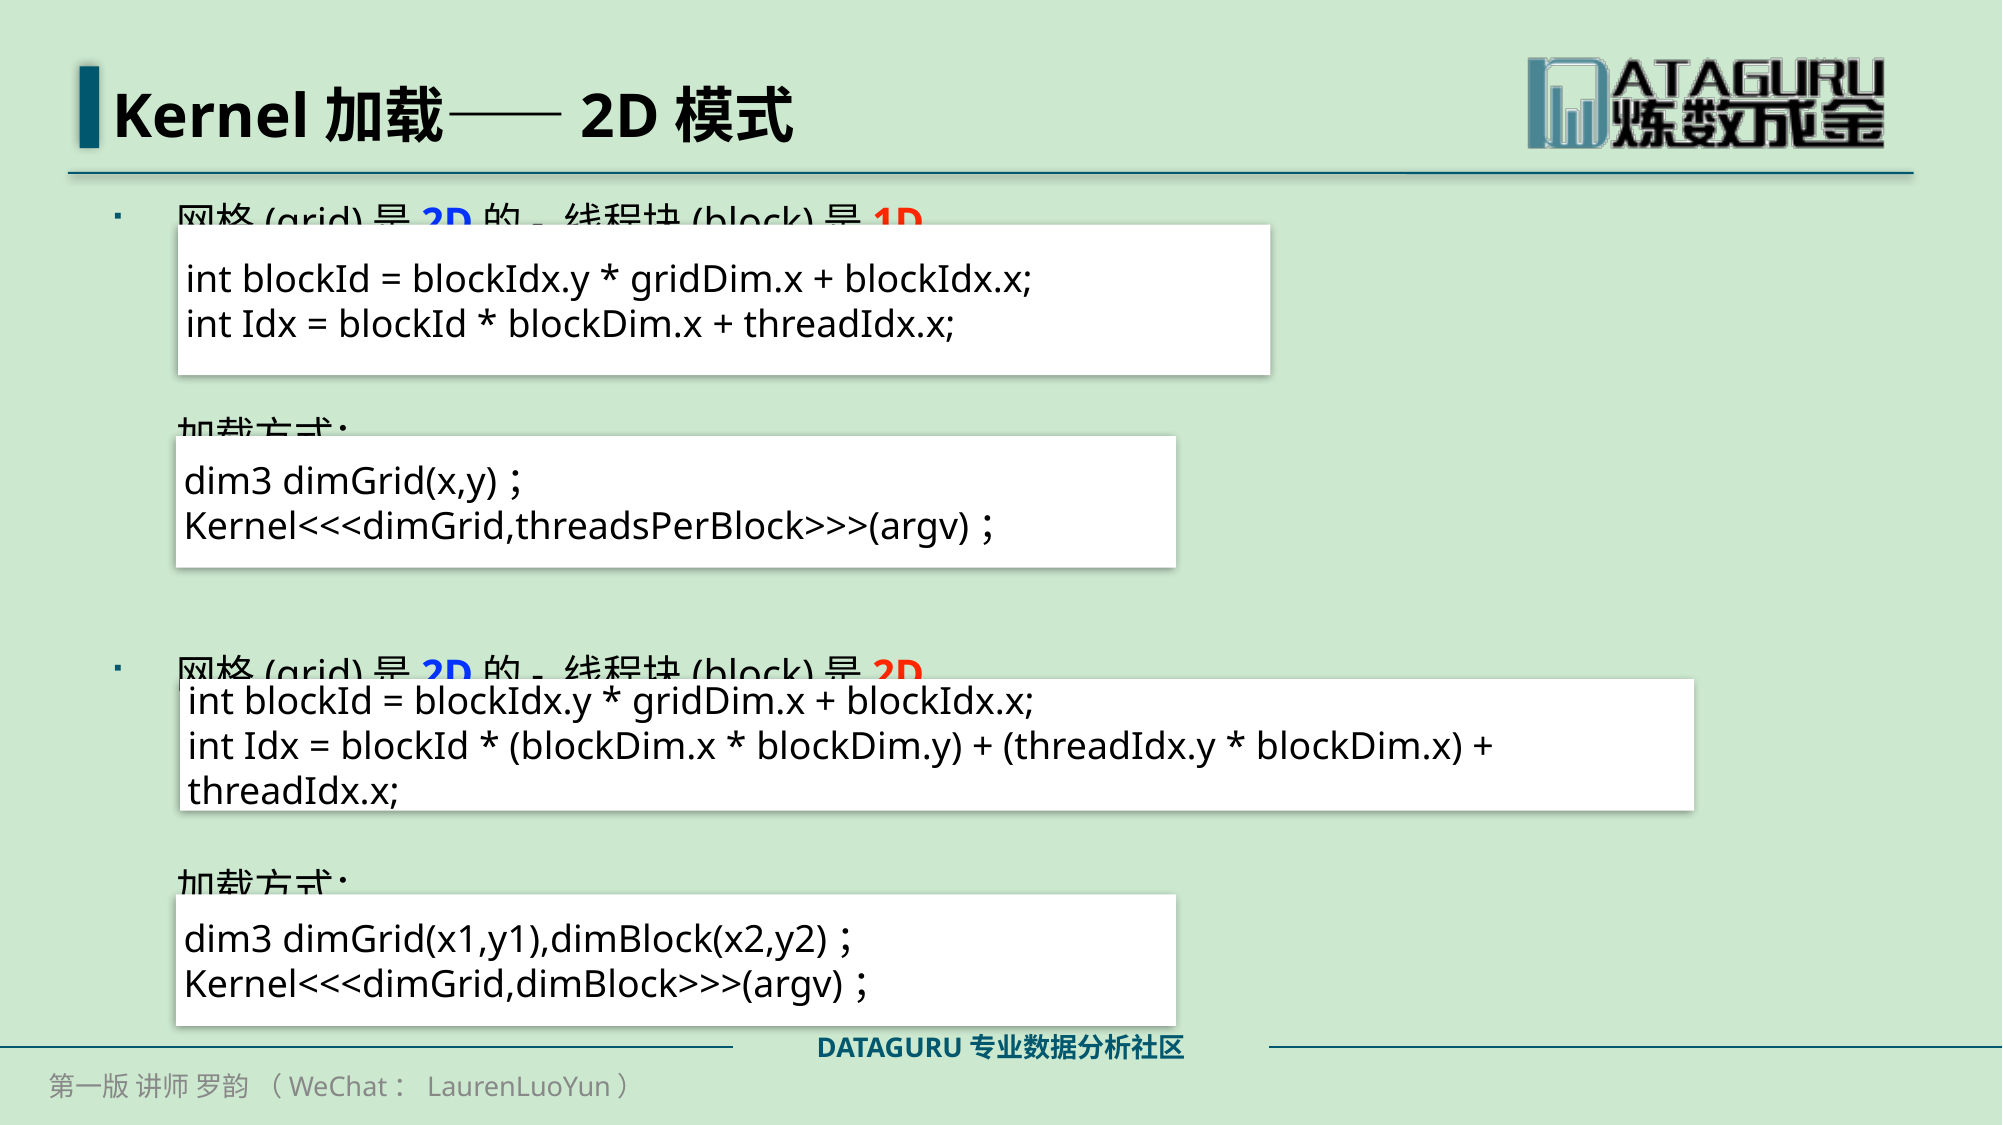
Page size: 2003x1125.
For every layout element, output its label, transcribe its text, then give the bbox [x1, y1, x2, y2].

list 网格(grid)是2D的- 线程块(block)是1D 加载方式： 网格(grid)是2D的- 线程块(block)是2D 加载方式： [99, 163, 1903, 1094]
text_box dim3 dimGrid(x1,y1),dimBlock(x2,y2)； Kernel<<<dimGrid,dimBlock>>>(argv)； [175, 894, 1177, 1026]
title Kernel加载——2D模式 [102, 30, 1462, 163]
text_box int blockId = blockIdx.y * gridDim.x + blockIdx.x; int Idx = blockId * (blockDim.x * blockDim.y) + (threadIdx.y * blockDim.x) + threadIdx.x; [180, 679, 1695, 811]
picture [1508, 19, 1903, 163]
text_box dim3 dimGrid(x,y)； Kernel<<<dimGrid,threadsPerBlock>>>(argv)； [175, 436, 1177, 568]
text_box int blockId = blockIdx.y * gridDim.x + blockIdx.x; int Idx = blockId * blockDim.x + threadIdx.x; [178, 224, 1271, 376]
